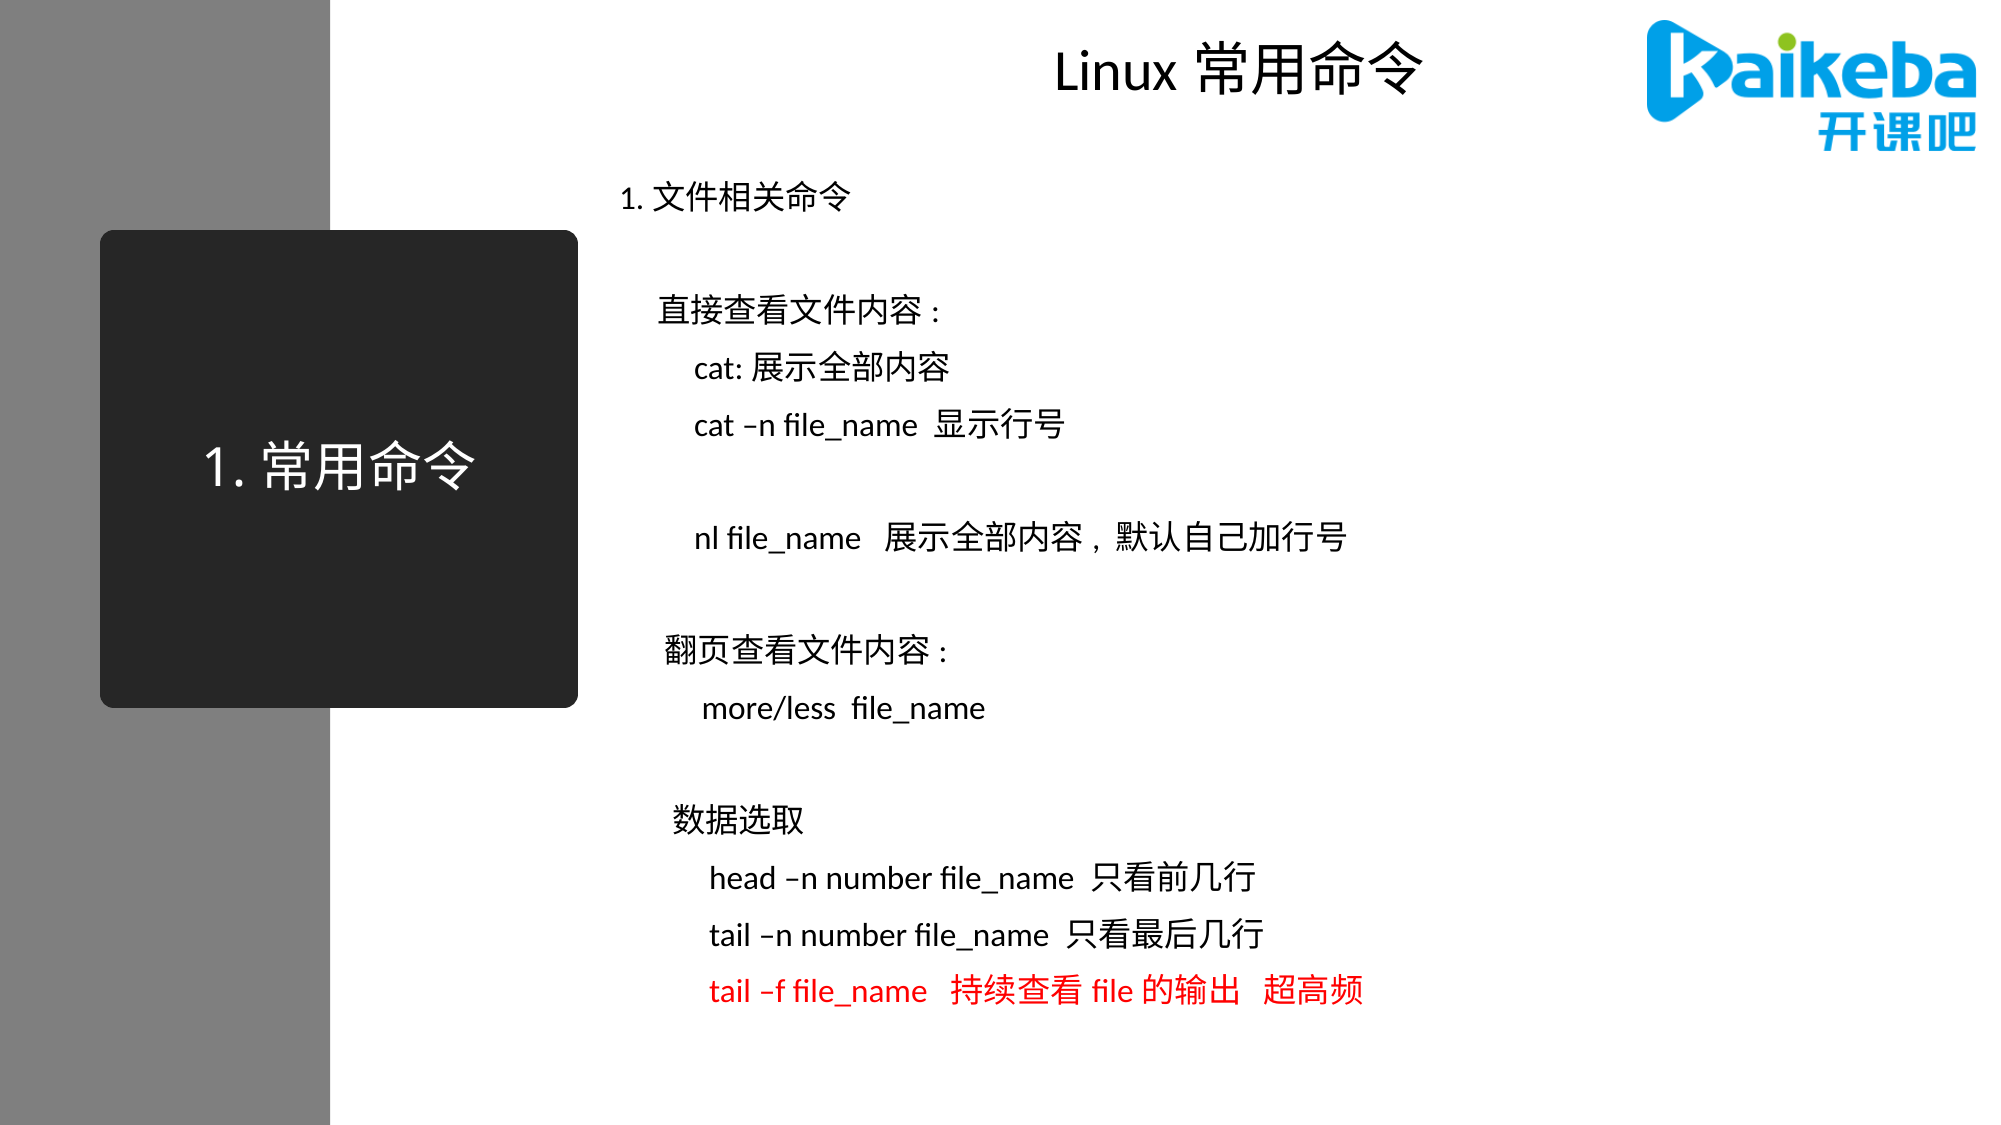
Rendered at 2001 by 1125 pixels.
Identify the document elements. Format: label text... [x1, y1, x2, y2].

list Linux常用命令 1.文件相关命令 直接查看文件内容: cat:展示全部内容 cat –n file_name 显示行号 nl file_name 展示全部内容, 默认自己加行号 翻页查看文件内容: more/less file_name 数据选取 head –n number file_name 只看前几行 tail –n number file_name 只看最后几行 tail –f file_name 持续查看file的输出 超高频 [604, 32, 1876, 1041]
title 1.常用命令 [113, 243, 564, 694]
picture [1647, 20, 1977, 152]
text_box [0, 0, 331, 1125]
picture [1647, 20, 1658, 31]
